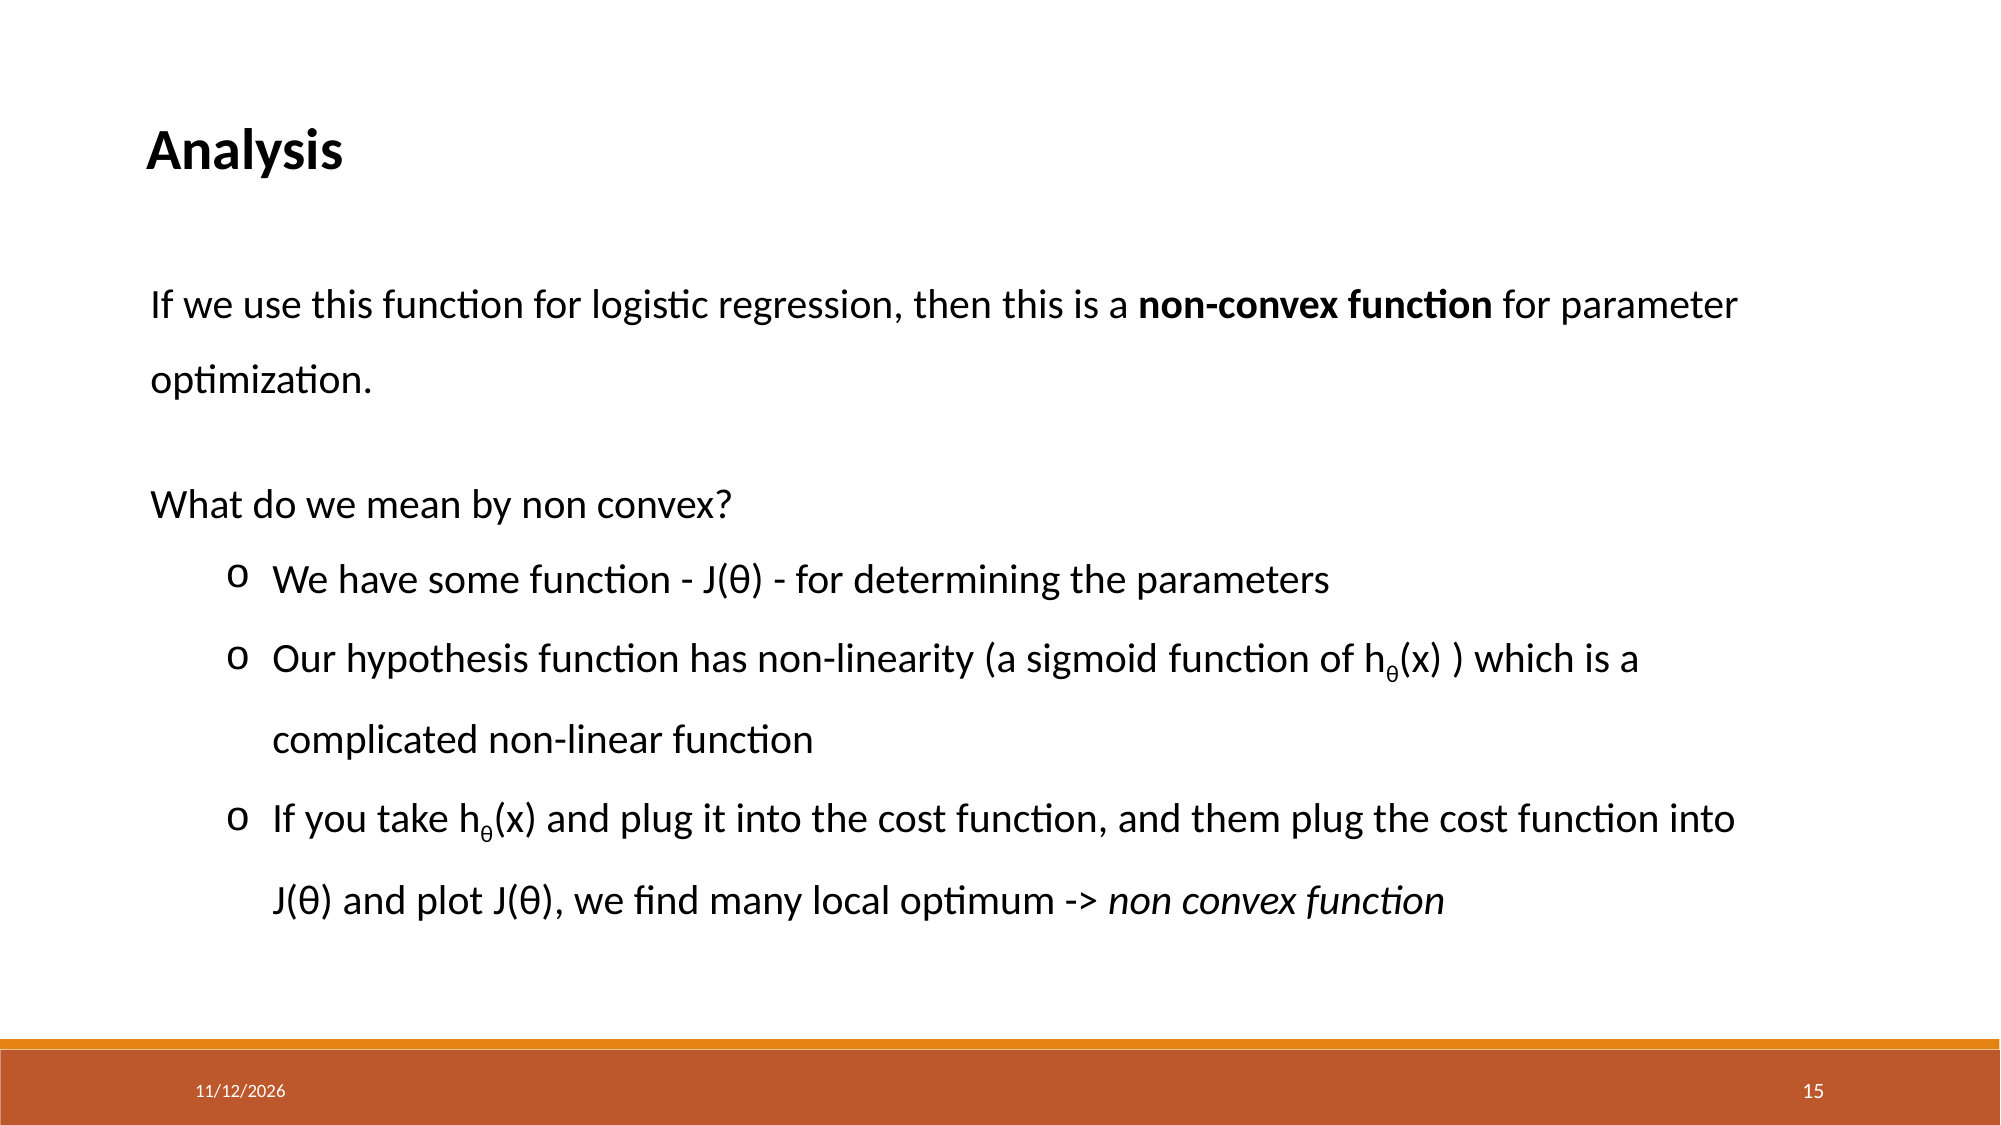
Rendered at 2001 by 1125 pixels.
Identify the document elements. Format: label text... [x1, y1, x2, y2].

text_box Analysis [131, 103, 1132, 189]
slide_number 15 [1624, 1059, 1840, 1120]
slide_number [180, 1059, 586, 1120]
text_box If we use this function for logistic regression, then this is a non-convex function for parameter optimization. What do we mean by non convex? We have some function - J(θ) - for determining the parameters Our hypothesis function has non-linearity (a sigmoid function of hθ(x) ) which is a complicated non-linear function If you take hθ(x) and plug it into the cost function, and them plug the cost function into J(θ) and plot J(θ), we find many local optimum -> non convex function [135, 244, 1767, 930]
